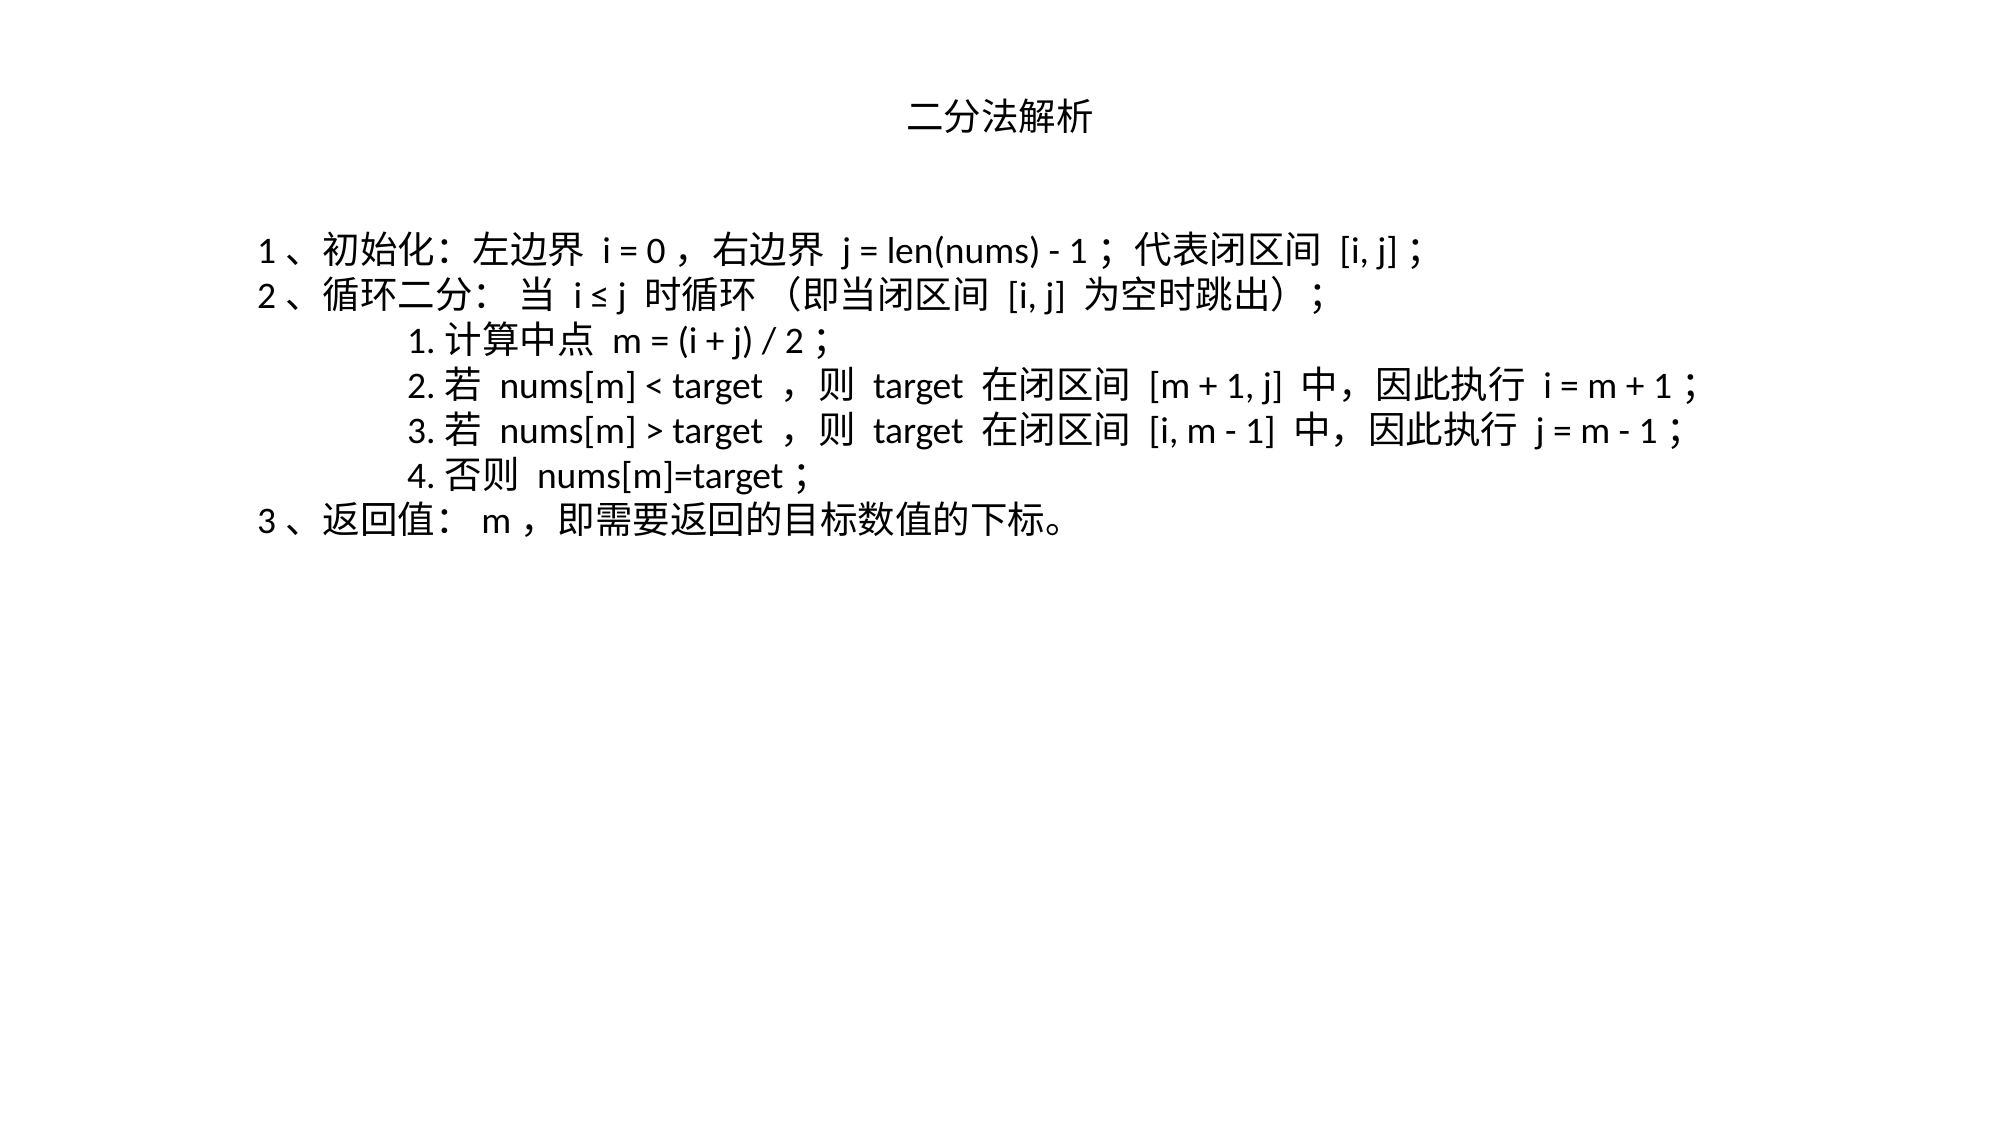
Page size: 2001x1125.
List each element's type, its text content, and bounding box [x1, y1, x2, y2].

text_box 1、初始化：左边界 i = 0，右边界 j = len(nums) - 1；代表闭区间 [i, j]； 2、循环二分： 当 i ≤ j 时循环 （即当闭区间 [i, j] 为空时跳出）； 1.计算中点 m = (i + j) / 2； 2.若 nums[m] < target ，则 target 在闭区间 [m + 1, j] 中，因此执行 i = m + 1； 3.若 nums[m] > target ，则 target 在闭区间 [i, m - 1] 中，因此执行 j = m - 1； 4.否则 nums[m]=target； 3、返回值：m，即需要返回的目标数值的下标。 [242, 218, 1734, 549]
text_box 二分法解析 [891, 85, 1109, 146]
